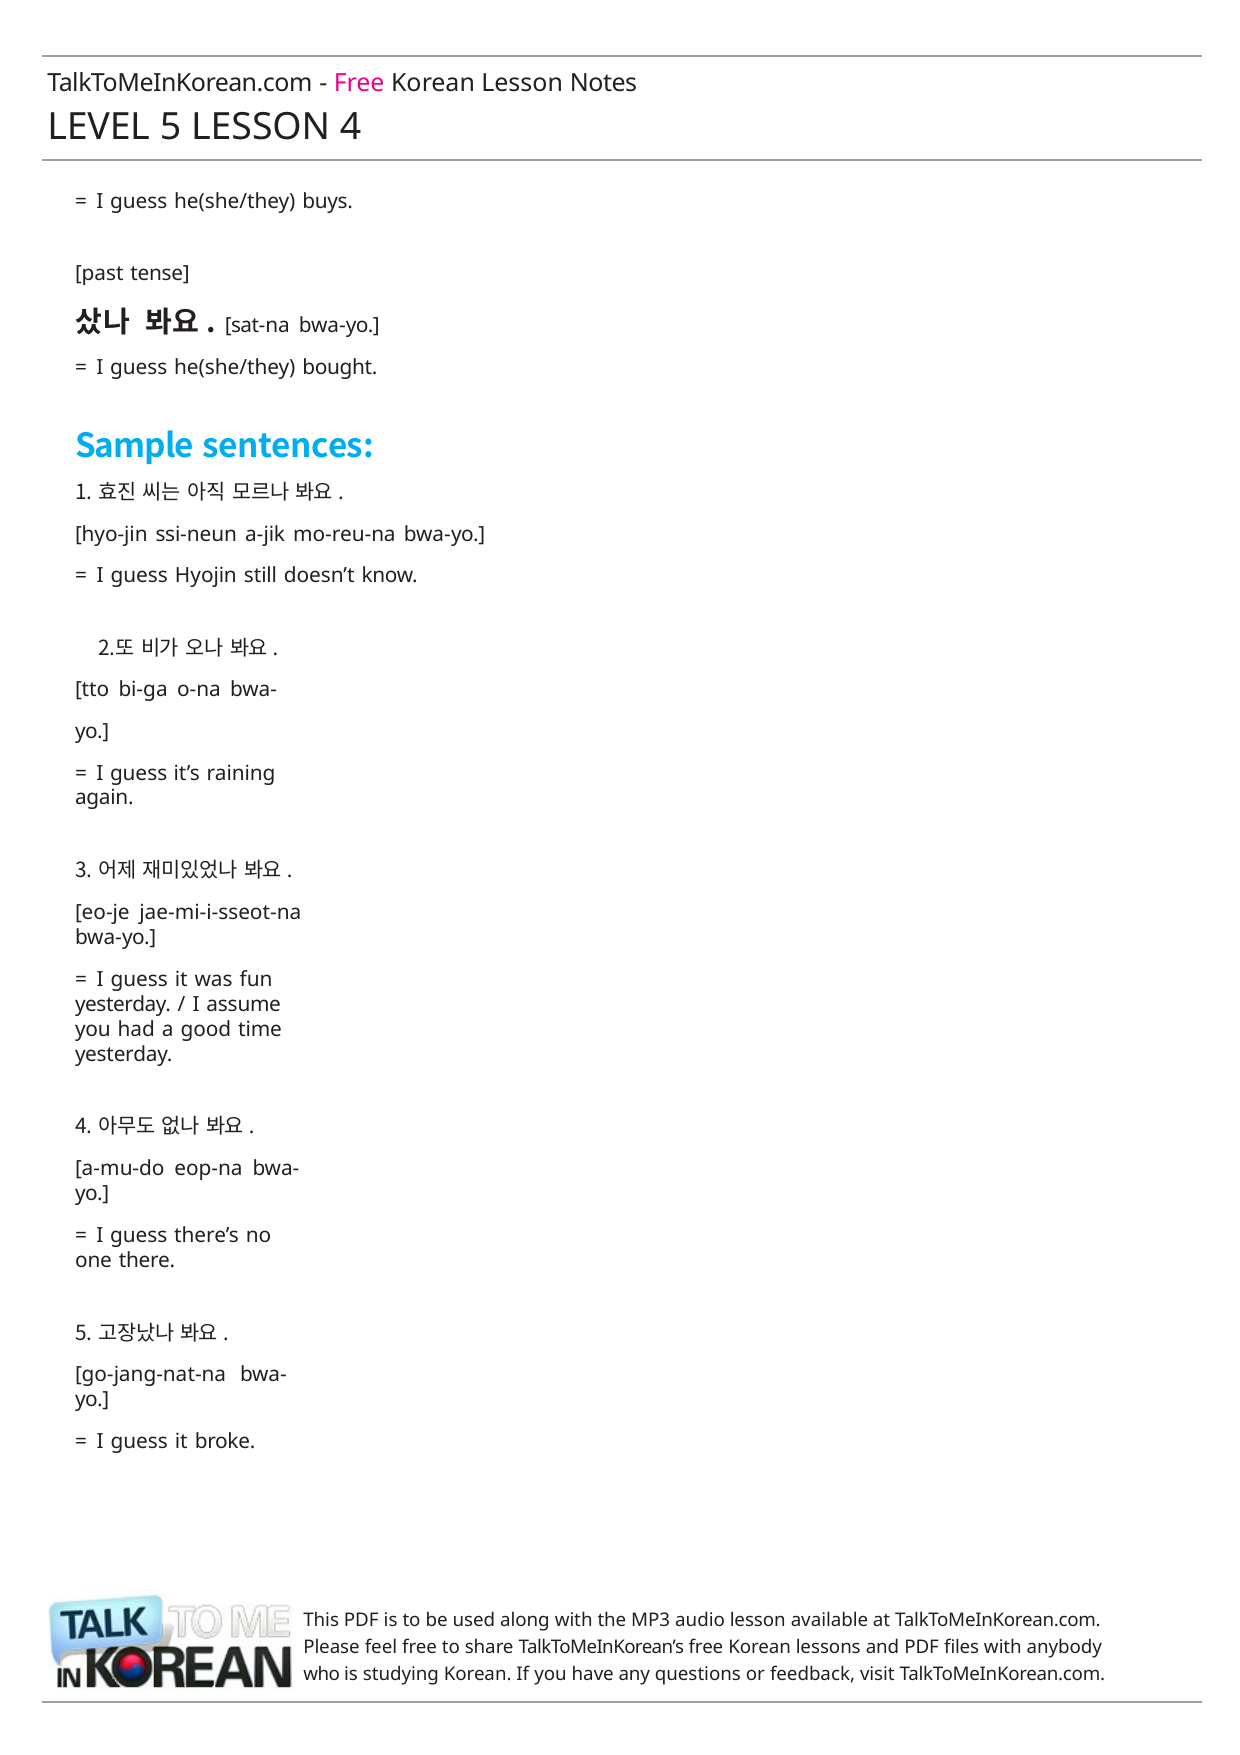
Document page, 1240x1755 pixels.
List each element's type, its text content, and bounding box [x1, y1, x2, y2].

text_box TalkToMeInKorean.com - Free Korean Lesson Notes LEVEL 5 LESSON 4 = I guess he(she/they) buys. [past tense] 샀나 봐요. [sat-na bwa-yo.] = I guess he(she/they) bought. Sample sentences: 효진 씨는 아직 모르나 봐요. [hyo-jin ssi-neun a-jik mo-reu-na bwa-yo.] = I guess Hyojin still doesn’t know. 또 비가 오나 봐요. [tto bi-ga o-na bwa-yo.] = I guess it’s raining again. 어제 재미있었나 봐요. [eo-je jae-mi-i-sseot-na bwa-yo.] = I guess it was fun yesterday. / I assume you had a good time yesterday. 아무도 없나 봐요. [a-mu-do eop-na bwa-yo.] = I guess there’s no one there. 고장났나 봐요. [go-jang-nat-na bwa-yo.] = I guess it broke. [45, 61, 782, 1453]
footer This PDF is to be used along with the MP3 audio lesson available at TalkToMeInKorean.com. Please feel free to share TalkToMeInKorean’s free Korean lessons and PDF files with anybody who is studying Korean. If you have any questions or feedback, visit TalkToMeInKorean.com. [301, 1607, 1119, 1755]
picture [46, 1593, 293, 1691]
